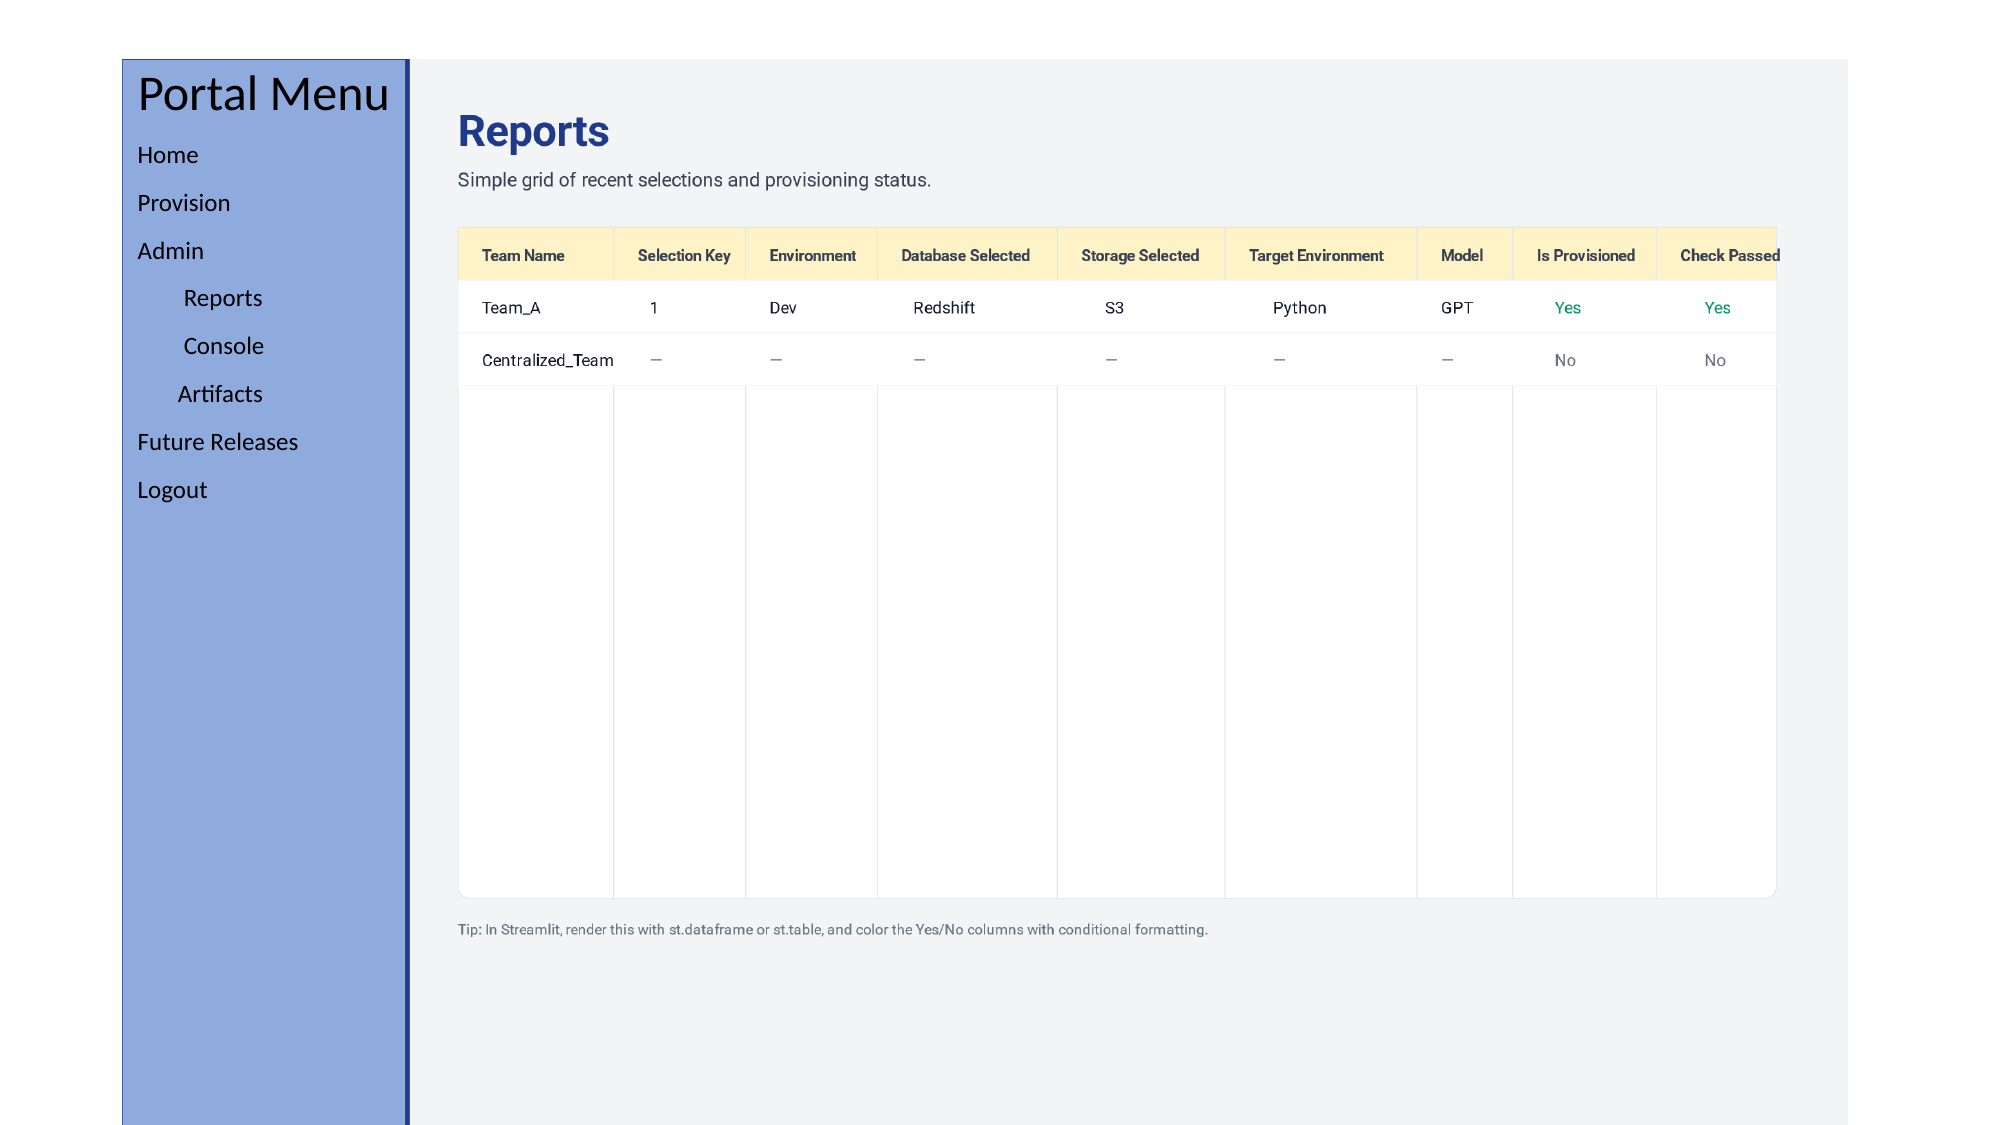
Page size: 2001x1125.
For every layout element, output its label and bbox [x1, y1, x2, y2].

list [122, 59, 1848, 1125]
